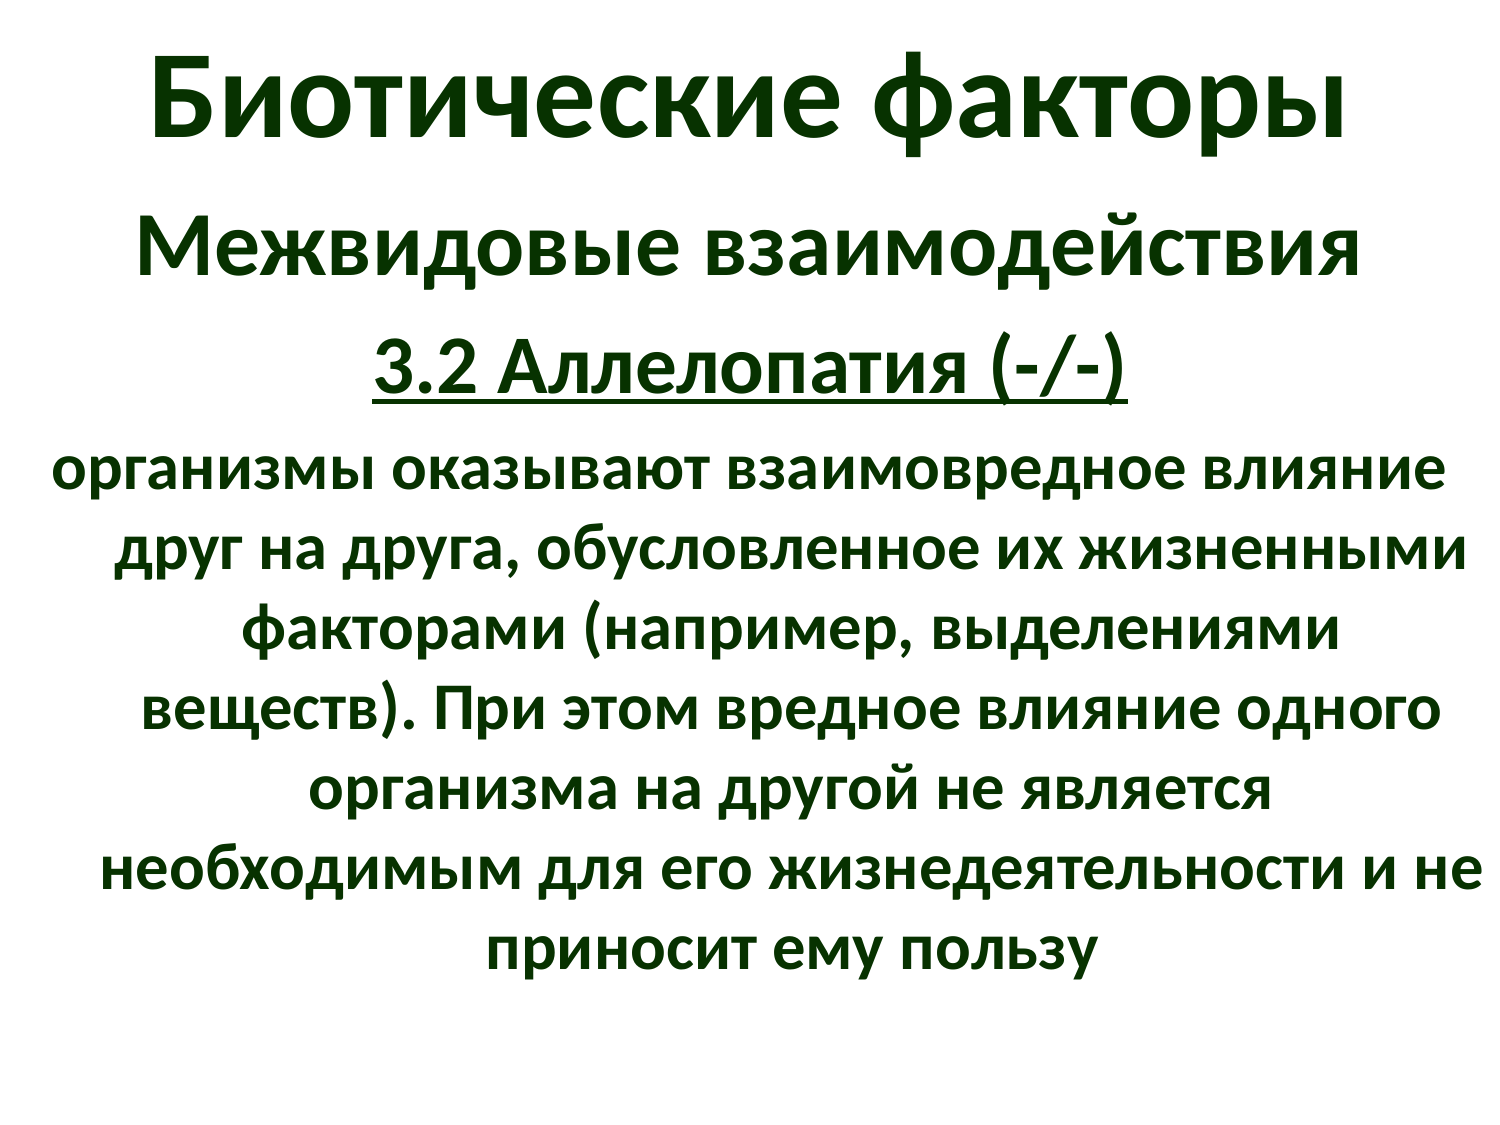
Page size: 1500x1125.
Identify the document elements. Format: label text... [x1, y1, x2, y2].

title Биотические факторы [0, 0, 1500, 175]
subtitle Межвидовые взаимодействия 3.2 Аллелопатия (-/-) организмы оказывают взаимовредное влияние друг на друга, обусловленное их жизненными факторами (например, выделениями веществ). При этом вредное влияние одного организма на другой не является необходимым для его жизнедеятельности и не приносит ему пользу [0, 175, 1500, 1090]
